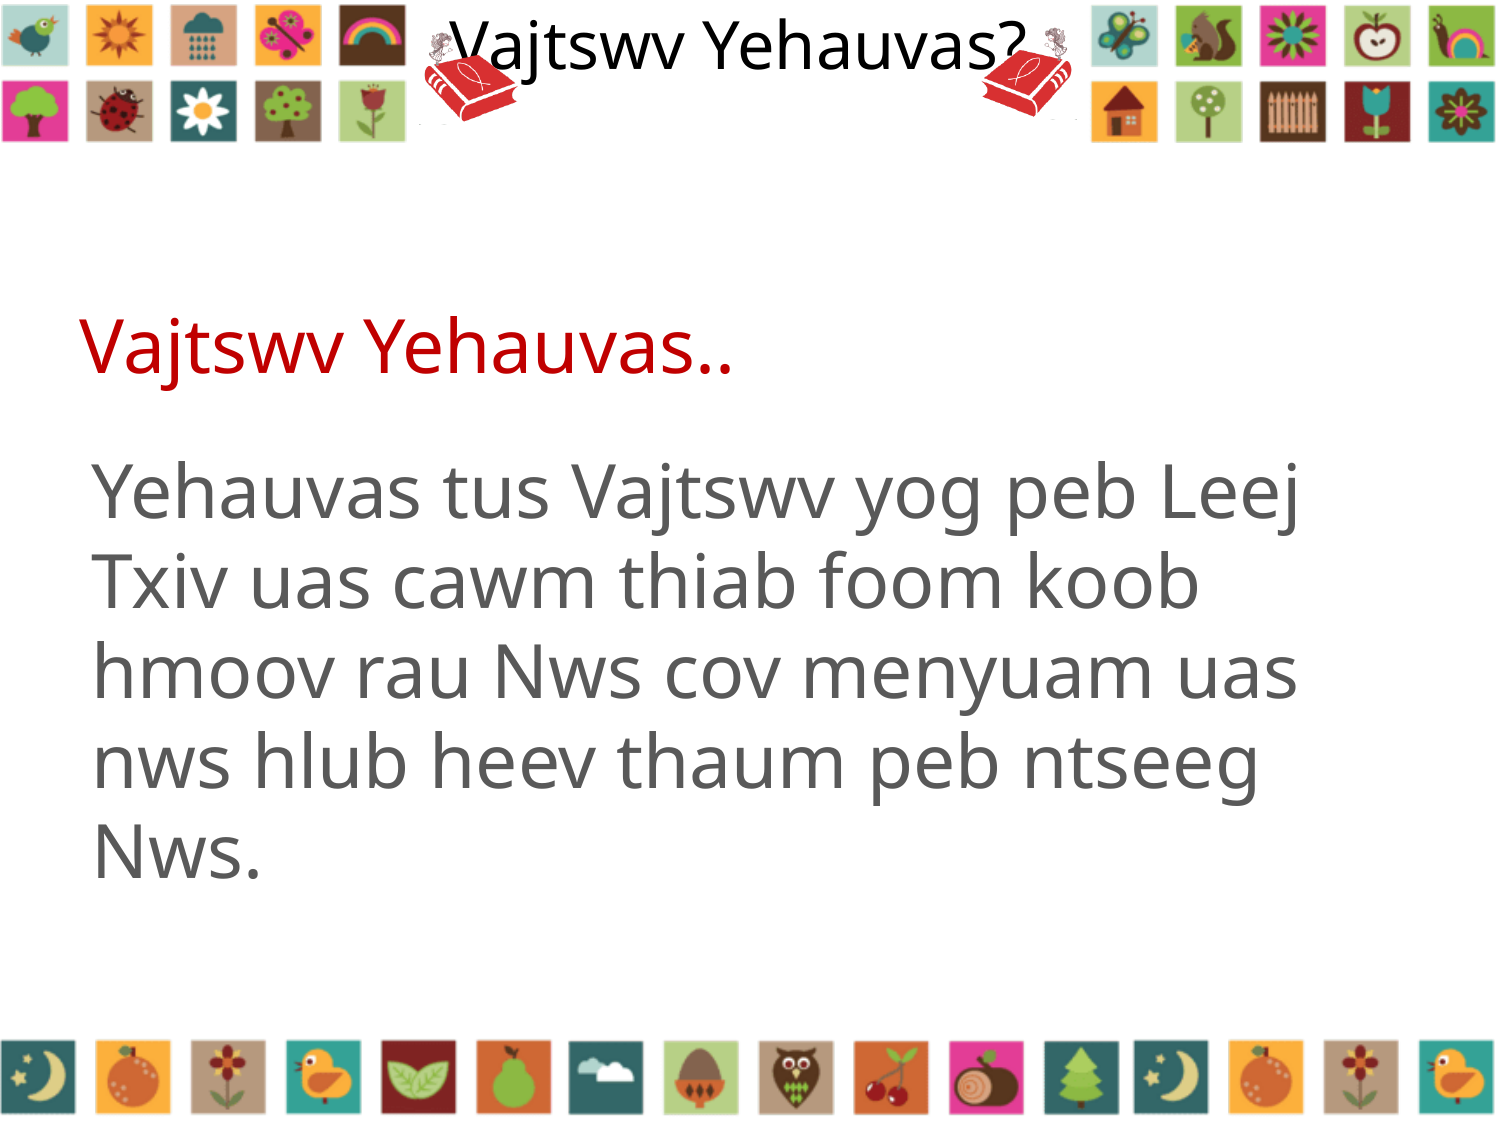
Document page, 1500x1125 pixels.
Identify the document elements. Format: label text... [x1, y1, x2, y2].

text_box Vajtswv Yehauvas.. [64, 290, 1412, 396]
text_box Yehauvas tus Vajtswv yog peb Leej Txiv uas cawm thiab foom koob hmoov rau Nws cov menyuam uas nws hlub heev thaum peb ntseeg Nws. [76, 436, 1424, 902]
picture [0, 3, 550, 150]
picture [950, 3, 1500, 150]
text_box Vajtswv Yehauvas? [414, 0, 1080, 91]
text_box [0, 1028, 1500, 1118]
